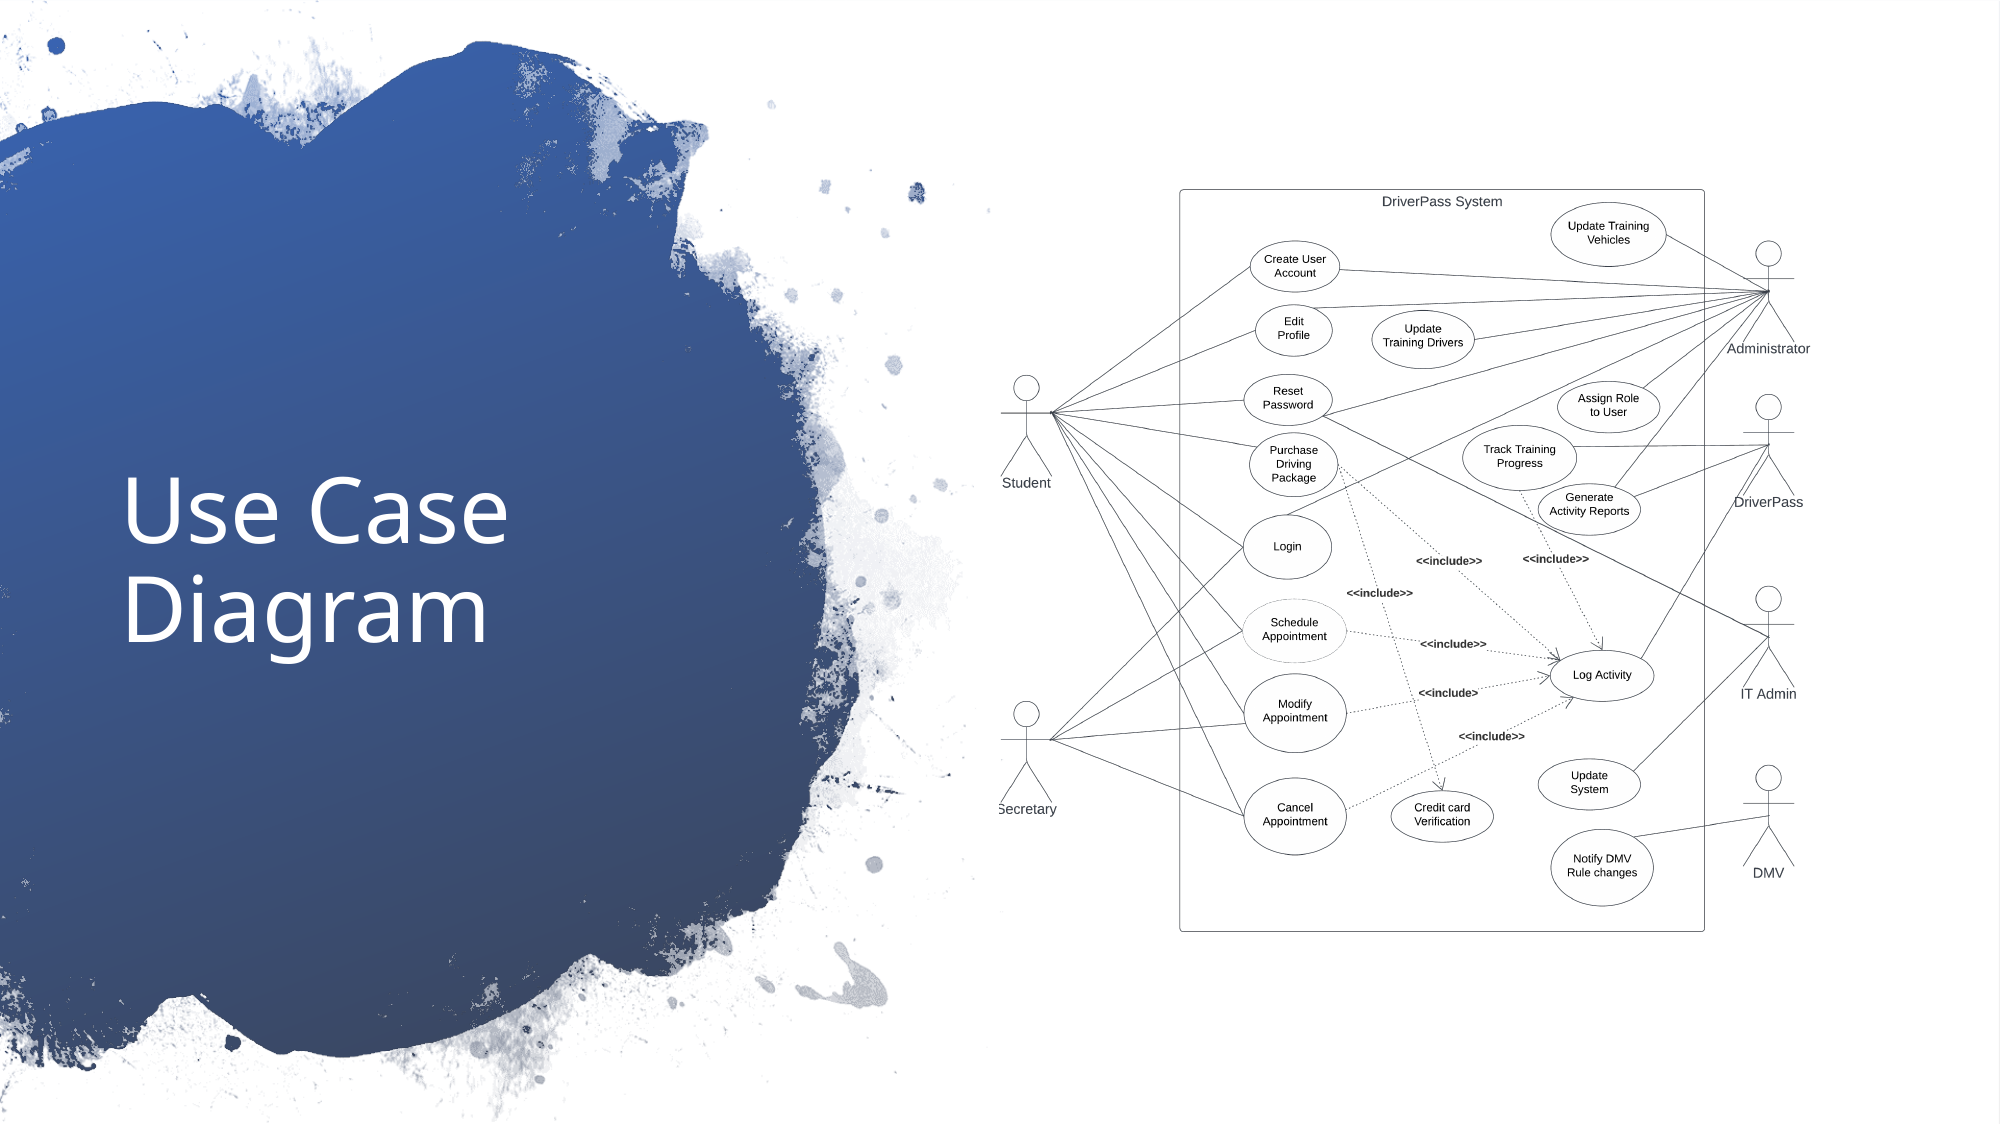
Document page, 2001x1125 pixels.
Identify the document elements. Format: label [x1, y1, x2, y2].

list [999, 164, 1870, 957]
picture [0, 0, 2000, 1125]
